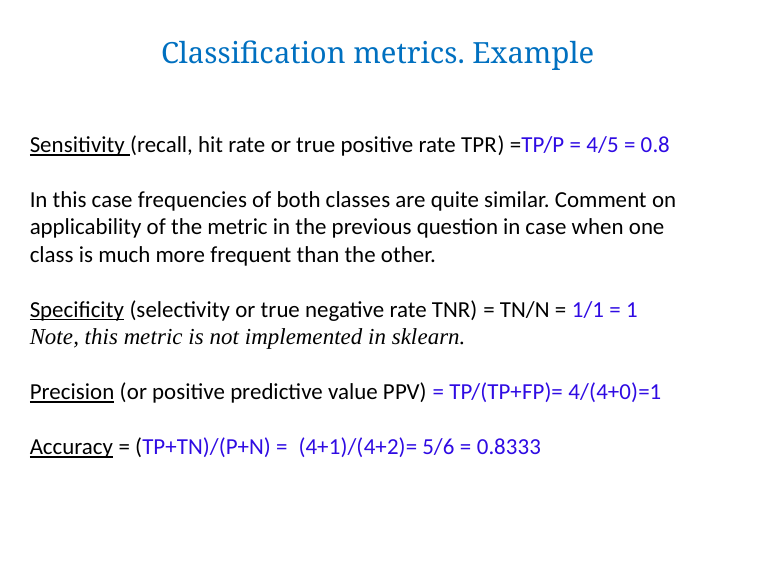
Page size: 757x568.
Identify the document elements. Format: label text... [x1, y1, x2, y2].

list Sensitivity (recall, hit rate or true positive rate TPR) =TP/P = 4/5 = 0.8 In this case frequencies of both classes are quite similar. Comment on applicability of the metric in the previous question in case when one class is much more frequent than the other. Specificity (selectivity or true negative rate TNR) = TN/N = 1/1 = 1 Note, this metric is not implemented in sklearn. Precision (or positive predictive value PPV) = TP/(TP+FP)= 4/(4+0)=1 Accuracy = (TP+TN)/(P+N) = (4+1)/(4+2)= 5/6 = 0.8333 [29, 130, 690, 487]
title Classification metrics. Example [0, 34, 757, 130]
